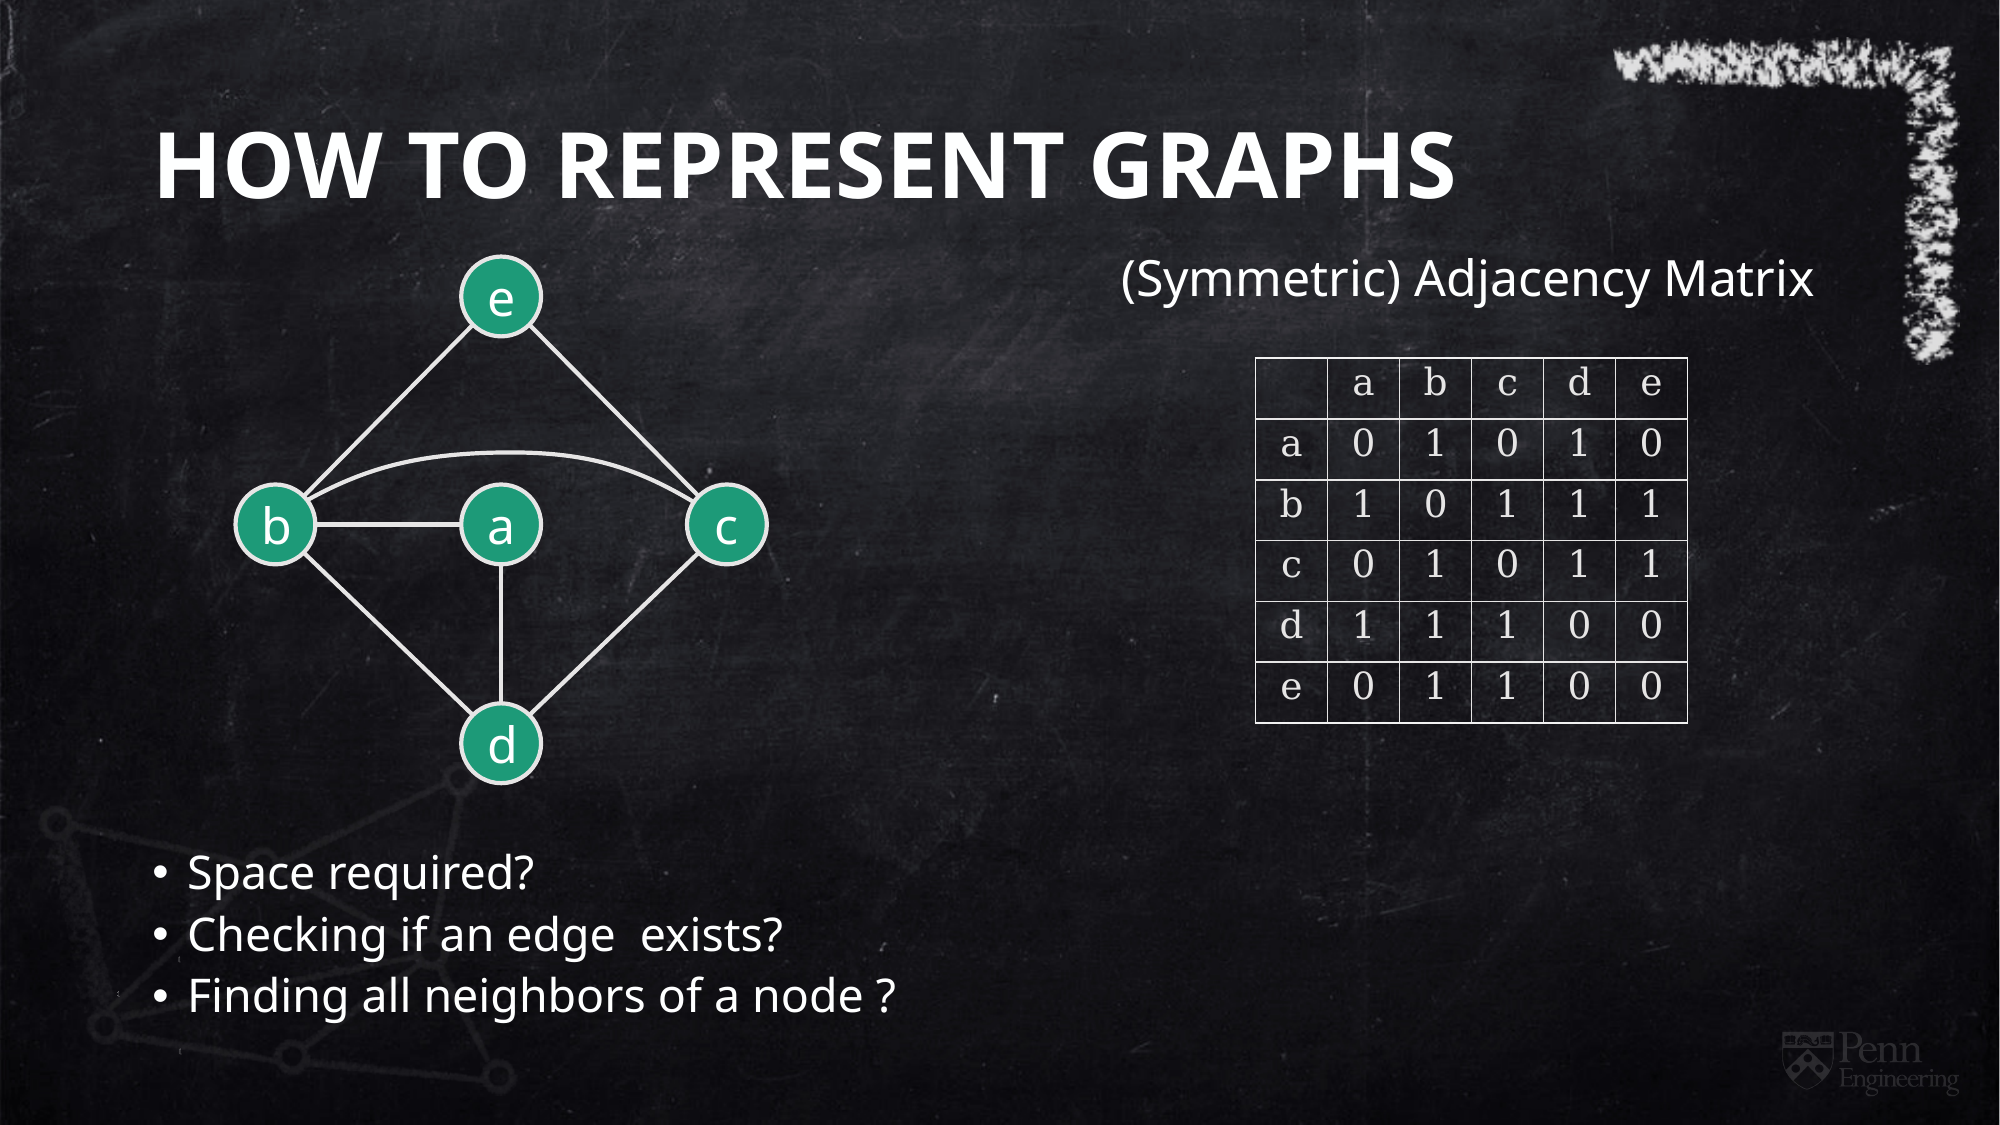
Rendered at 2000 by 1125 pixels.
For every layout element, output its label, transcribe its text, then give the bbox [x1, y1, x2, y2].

table_cell 0 [1328, 420, 1399, 479]
table_header c [1472, 359, 1543, 418]
table_cell 0 [1472, 420, 1543, 479]
table_header a [1328, 359, 1399, 418]
picture [0, 0, 2000, 1125]
table_cell 1 [1544, 420, 1615, 479]
table_cell 1 [1328, 602, 1399, 661]
table_cell 1 [1400, 663, 1471, 722]
table_cell 1 [1328, 481, 1399, 540]
table_cell 1 [1472, 481, 1543, 540]
table_cell 1 [1400, 602, 1471, 661]
table_cell 1 [1400, 541, 1471, 601]
table_cell 0 [1400, 481, 1471, 540]
table_cell 0 [1616, 663, 1687, 722]
table_cell c [1256, 541, 1327, 601]
table_cell 0 [1544, 602, 1615, 661]
table_cell 1 [1616, 481, 1687, 540]
table_cell 1 [1616, 541, 1687, 601]
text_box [235, 256, 767, 784]
table_cell 0 [1472, 541, 1543, 601]
text_box (Symmetric) Adjacency Matrix [1106, 239, 1613, 315]
table_cell a [1256, 420, 1327, 479]
table_cell 0 [1616, 420, 1687, 479]
table_cell d [1256, 602, 1327, 661]
table_cell 1 [1544, 541, 1615, 601]
table_cell 1 [1544, 481, 1615, 540]
table_cell 0 [1328, 663, 1399, 722]
table_header d [1544, 359, 1615, 418]
table_cell 1 [1472, 602, 1543, 661]
table_cell e [1256, 663, 1327, 722]
table_cell 0 [1616, 602, 1687, 661]
table_header b [1400, 359, 1471, 418]
table_header [1256, 359, 1327, 418]
table_cell b [1256, 481, 1327, 540]
table_cell 0 [1328, 541, 1399, 601]
title HOW TO REPRESENT GRAPHS [137, 59, 1613, 278]
table_cell 1 [1472, 663, 1543, 722]
table_header e [1616, 365, 1687, 418]
table_cell 1 [1400, 420, 1471, 479]
table_cell 0 [1544, 663, 1615, 722]
